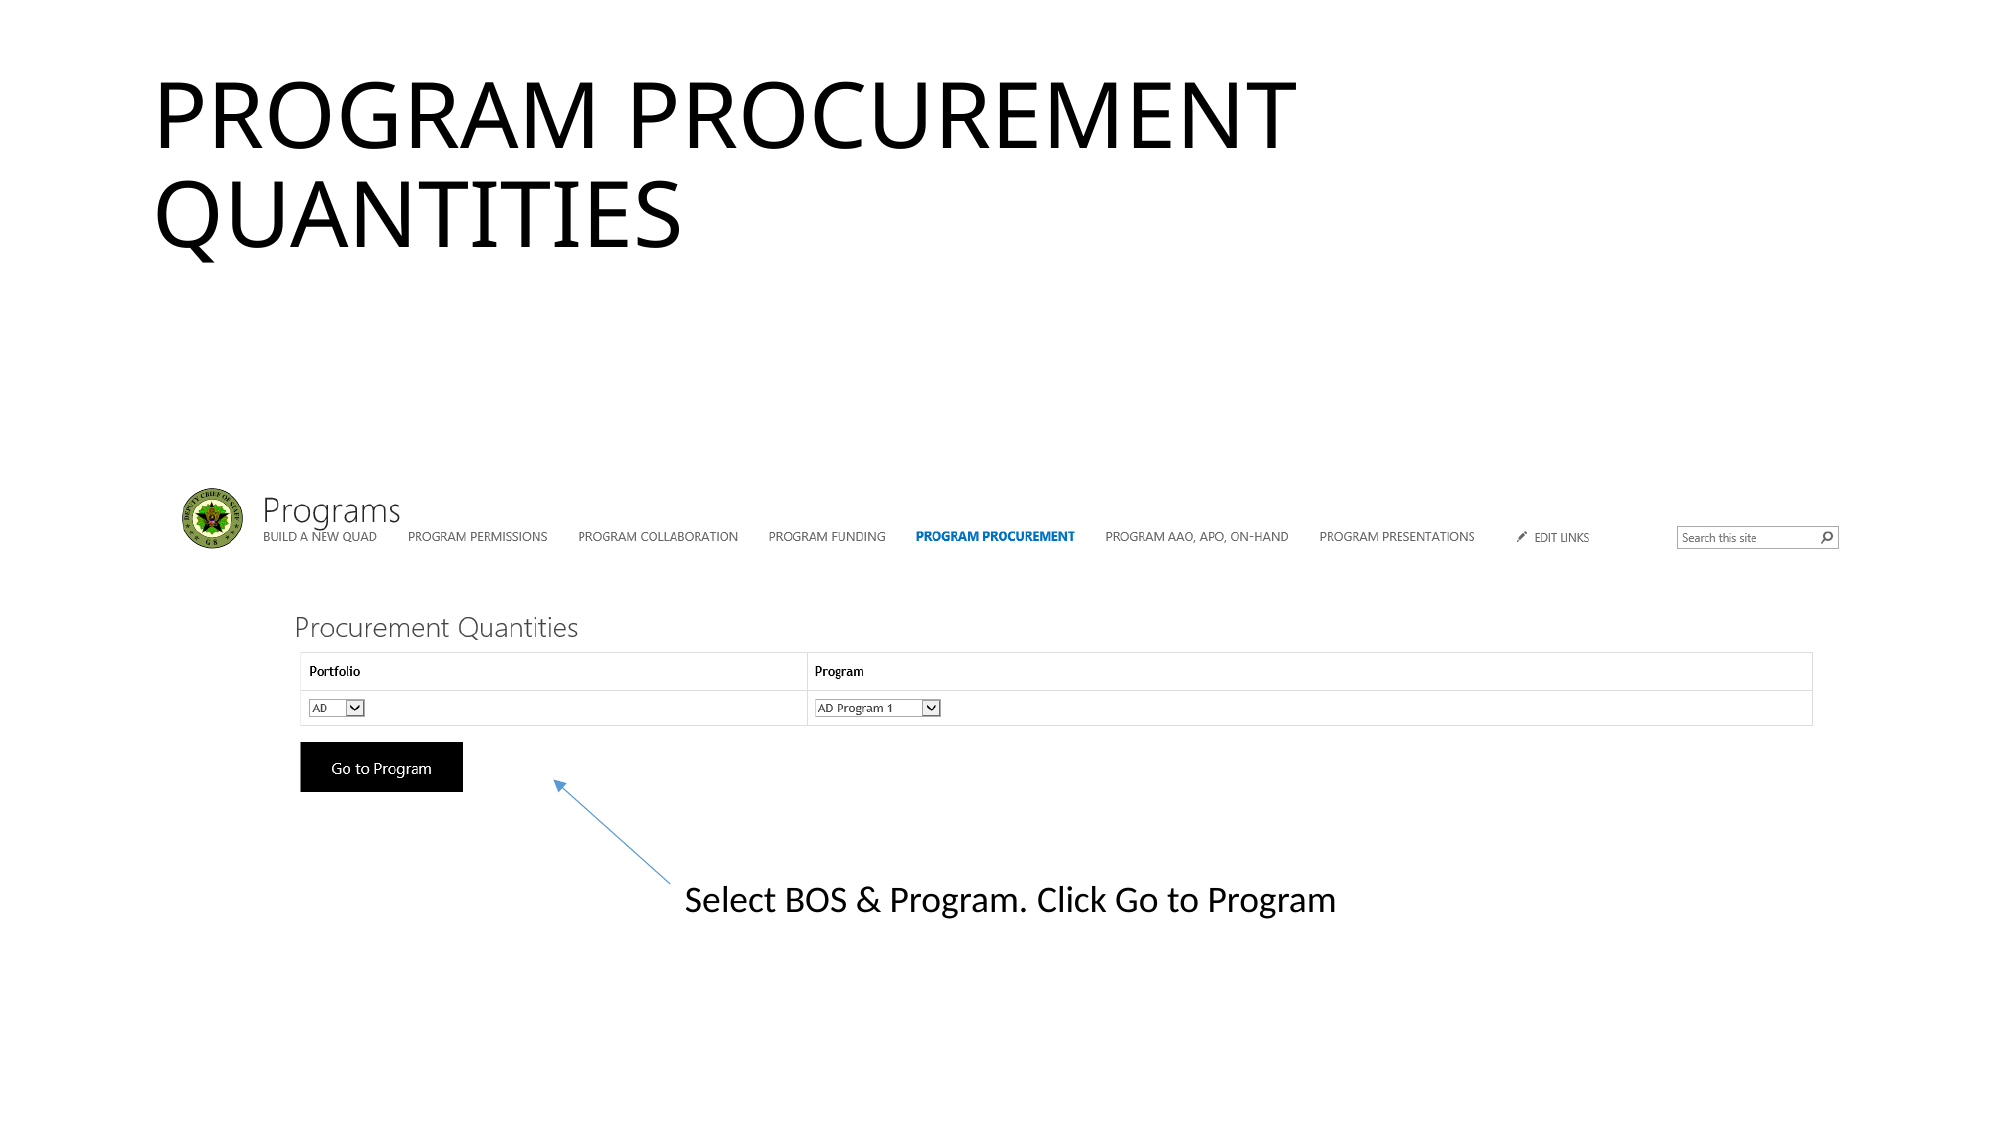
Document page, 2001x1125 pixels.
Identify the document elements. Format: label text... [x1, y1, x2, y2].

title PROGRAM PROCUREMENT QUANTITIES [137, 59, 1863, 278]
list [137, 456, 1893, 912]
text_box Select BOS & Program. Click Go to Program [670, 912, 1531, 927]
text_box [553, 779, 671, 885]
